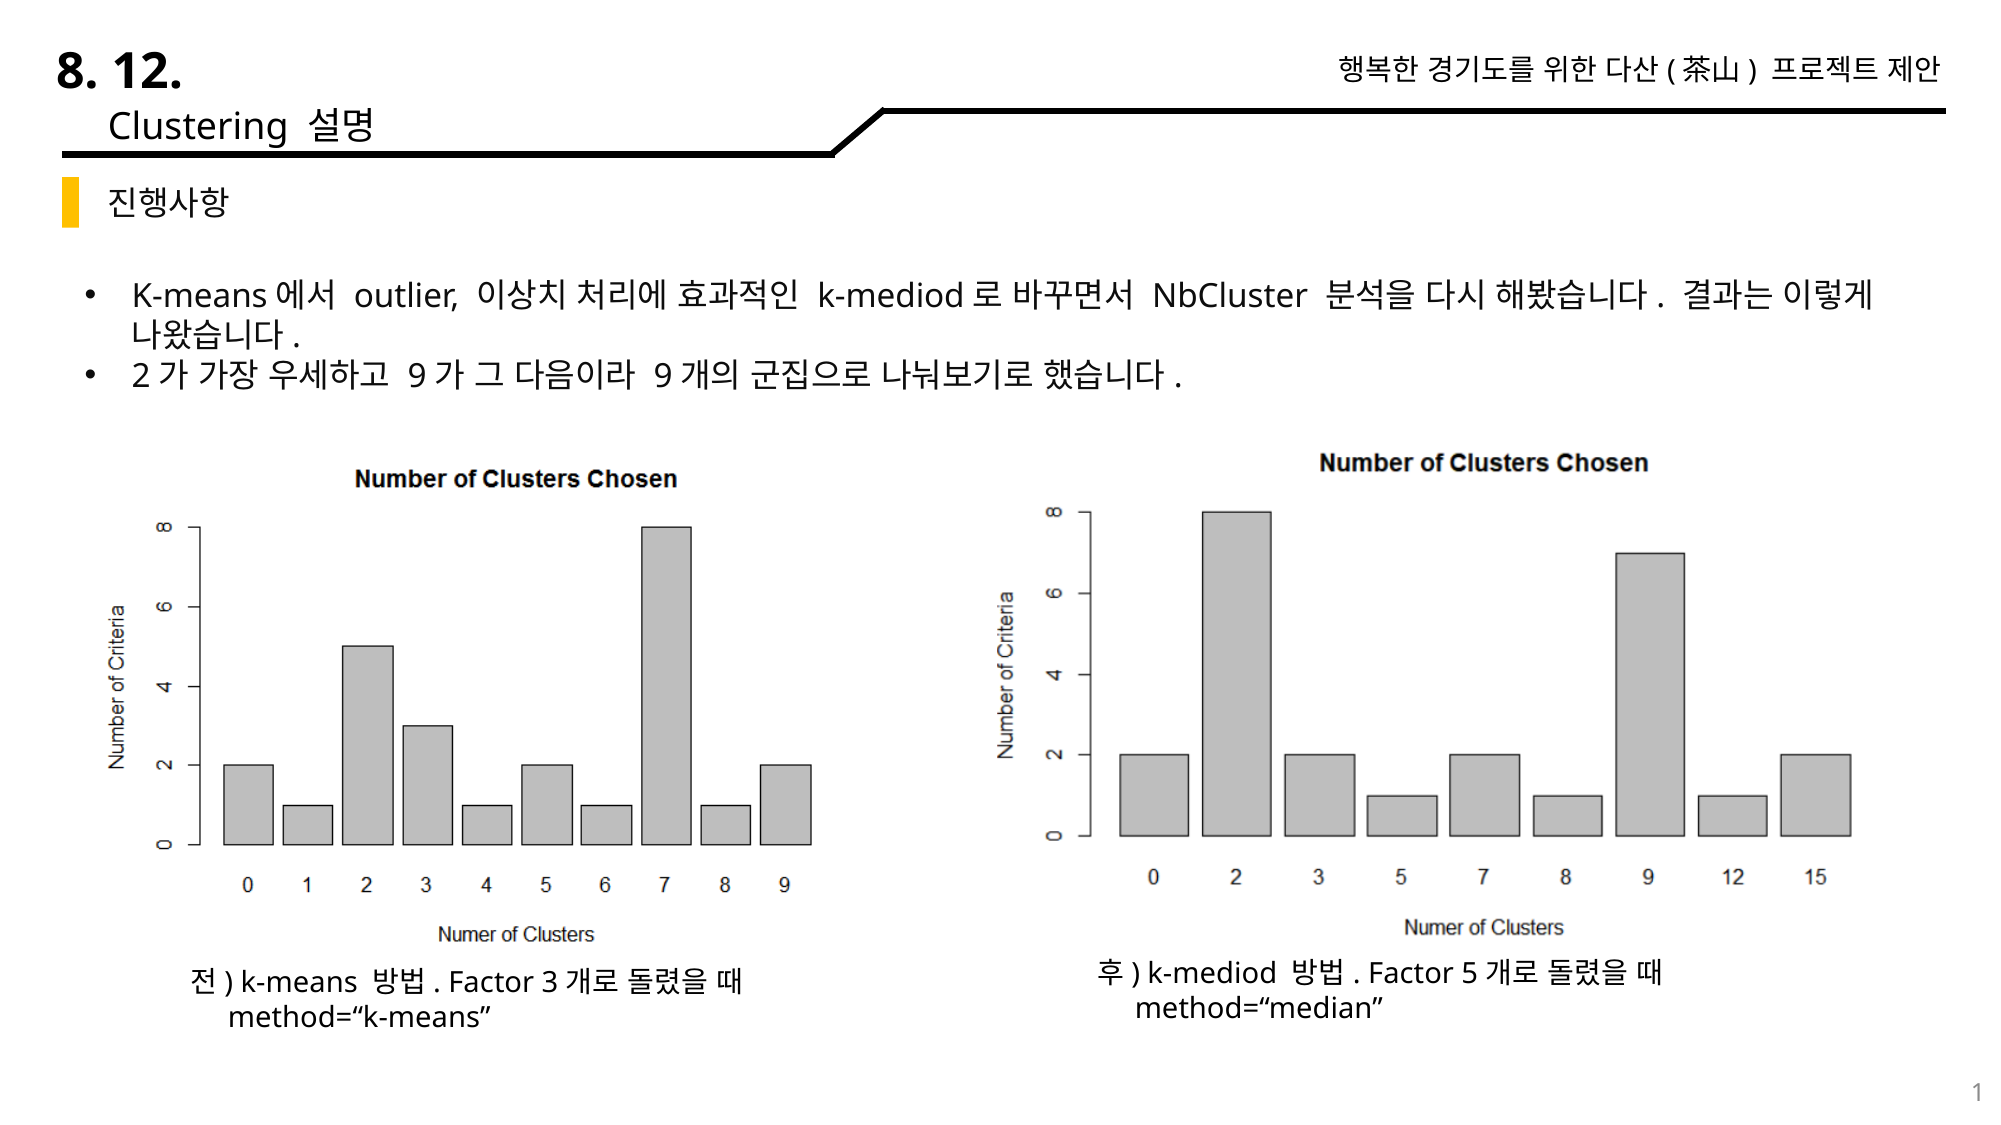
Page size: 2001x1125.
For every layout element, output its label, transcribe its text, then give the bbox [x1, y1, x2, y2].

text_box 8. 12. [41, 31, 831, 106]
text_box 전) k-means 방법. Factor 3개로 돌렸을 때 method=“k-means” [175, 955, 1111, 1041]
slide_number 1 [1550, 1063, 2000, 1124]
text_box 후) k-mediod 방법. Factor 5개로 돌렸을 때 method=“median” [1082, 946, 2000, 1032]
picture [101, 428, 885, 972]
text_box 행복한 경기도를 위한 다산(茶山) 프로젝트 제안 [1039, 43, 1957, 94]
text_box [61, 176, 80, 229]
text_box 진행사항 [93, 174, 1934, 230]
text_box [62, 109, 1946, 155]
picture [997, 442, 1871, 956]
text_box K-means에서 outlier, 이상치 처리에 효과적인 k-mediod로 바꾸면서 NbCluster 분석을 다시 해봤습니다. 결과는 이렇게 나왔습니다. 2가 가장 우세하고 9가 그 다음이라 9개의 군집으로 나눠보기로 했습니다. [69, 266, 2000, 402]
